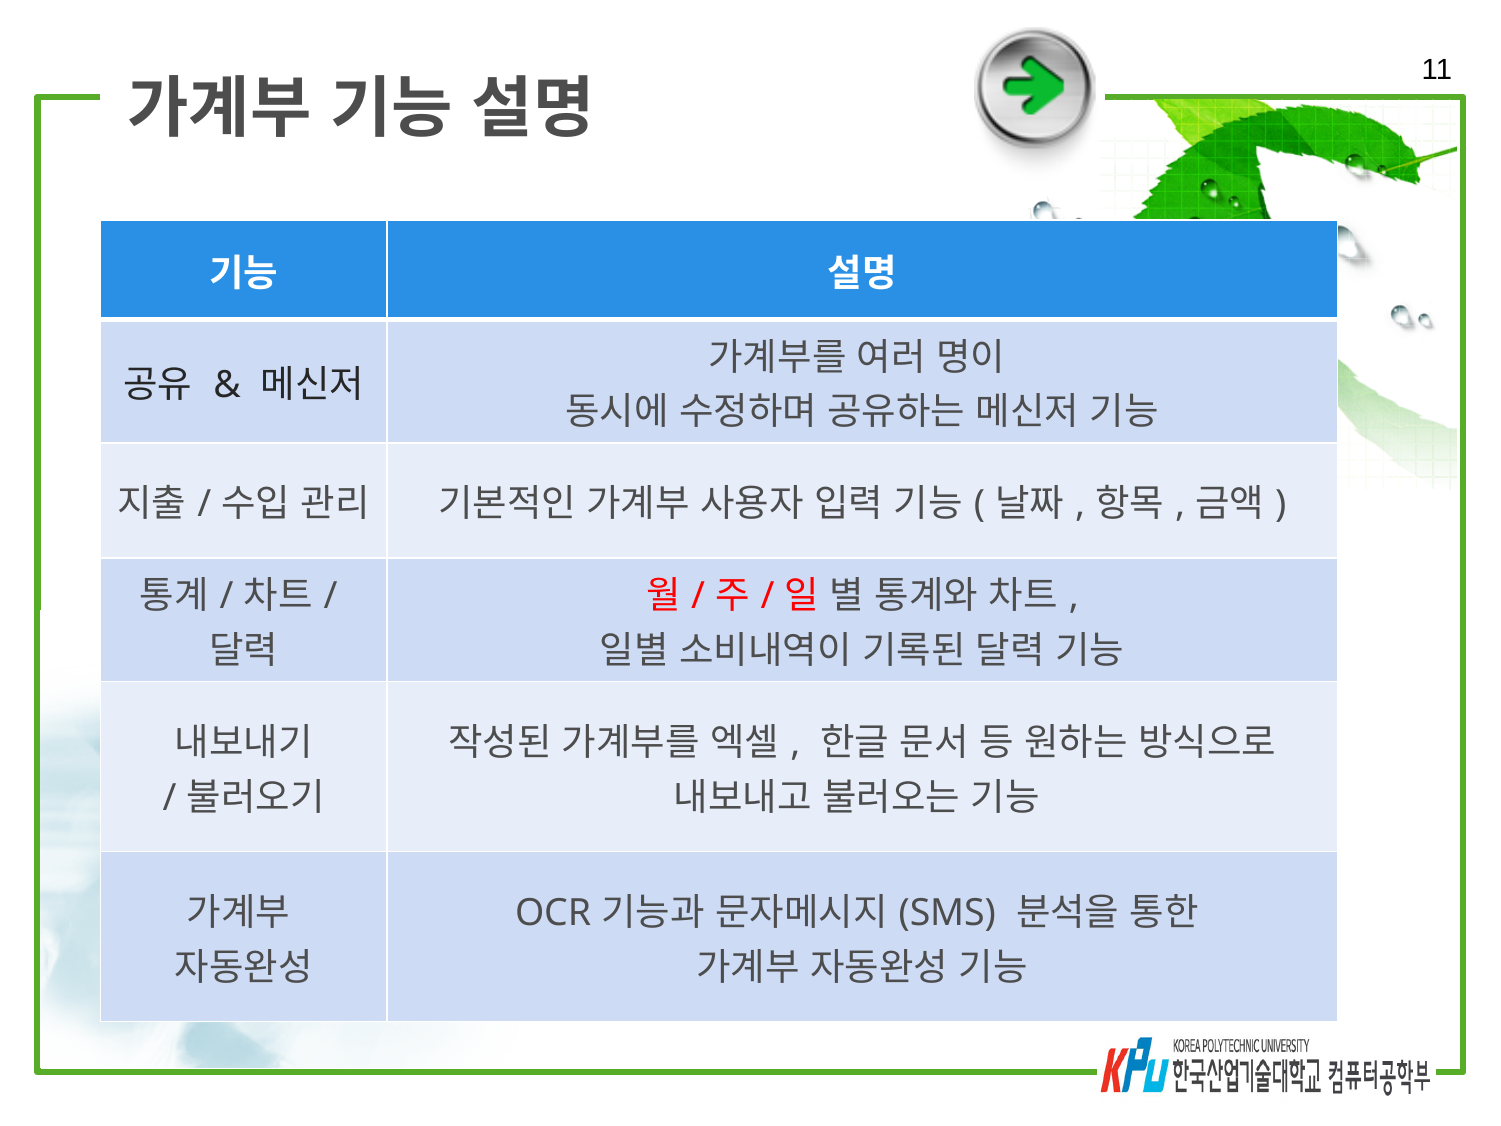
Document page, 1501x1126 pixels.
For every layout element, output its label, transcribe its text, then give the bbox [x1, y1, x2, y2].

table_cell 통계/차트/달력 [101, 559, 386, 681]
table_cell 월/주/일 별 통계와 차트, 일별 소비내역이 기록된 달력 기능 [388, 559, 1337, 681]
table_cell 지출/수입 관리 [101, 444, 386, 557]
table_cell OCR기능과 문자메시지(SMS) 분석을 통한 가계부 자동완성 기능 [388, 852, 1337, 1021]
picture [1097, 1024, 1436, 1107]
table_header 설명 [388, 221, 1337, 317]
table_cell 가계부를 여러 명이 동시에 수정하며 공유하는 메신저 기능 [388, 322, 1337, 442]
picture [974, 27, 1457, 518]
slide_number 11 [1115, 41, 1469, 85]
table_cell 내보내기 /불러오기 [101, 682, 386, 851]
table_cell 가계부 자동완성 [101, 852, 386, 1021]
table_header 기능 [101, 221, 386, 317]
title 가계부 기능 설명 [110, 57, 877, 154]
table_cell 작성된 가계부를 엑셀, 한글 문서 등 원하는 방식으로 내보내고 불러오는 기능 [388, 682, 1337, 851]
table_cell 공유 & 메신저 [101, 322, 386, 442]
table_cell 기본적인 가계부 사용자 입력 기능(날짜,항목,금액) [388, 444, 1337, 557]
picture [40, 610, 554, 1068]
